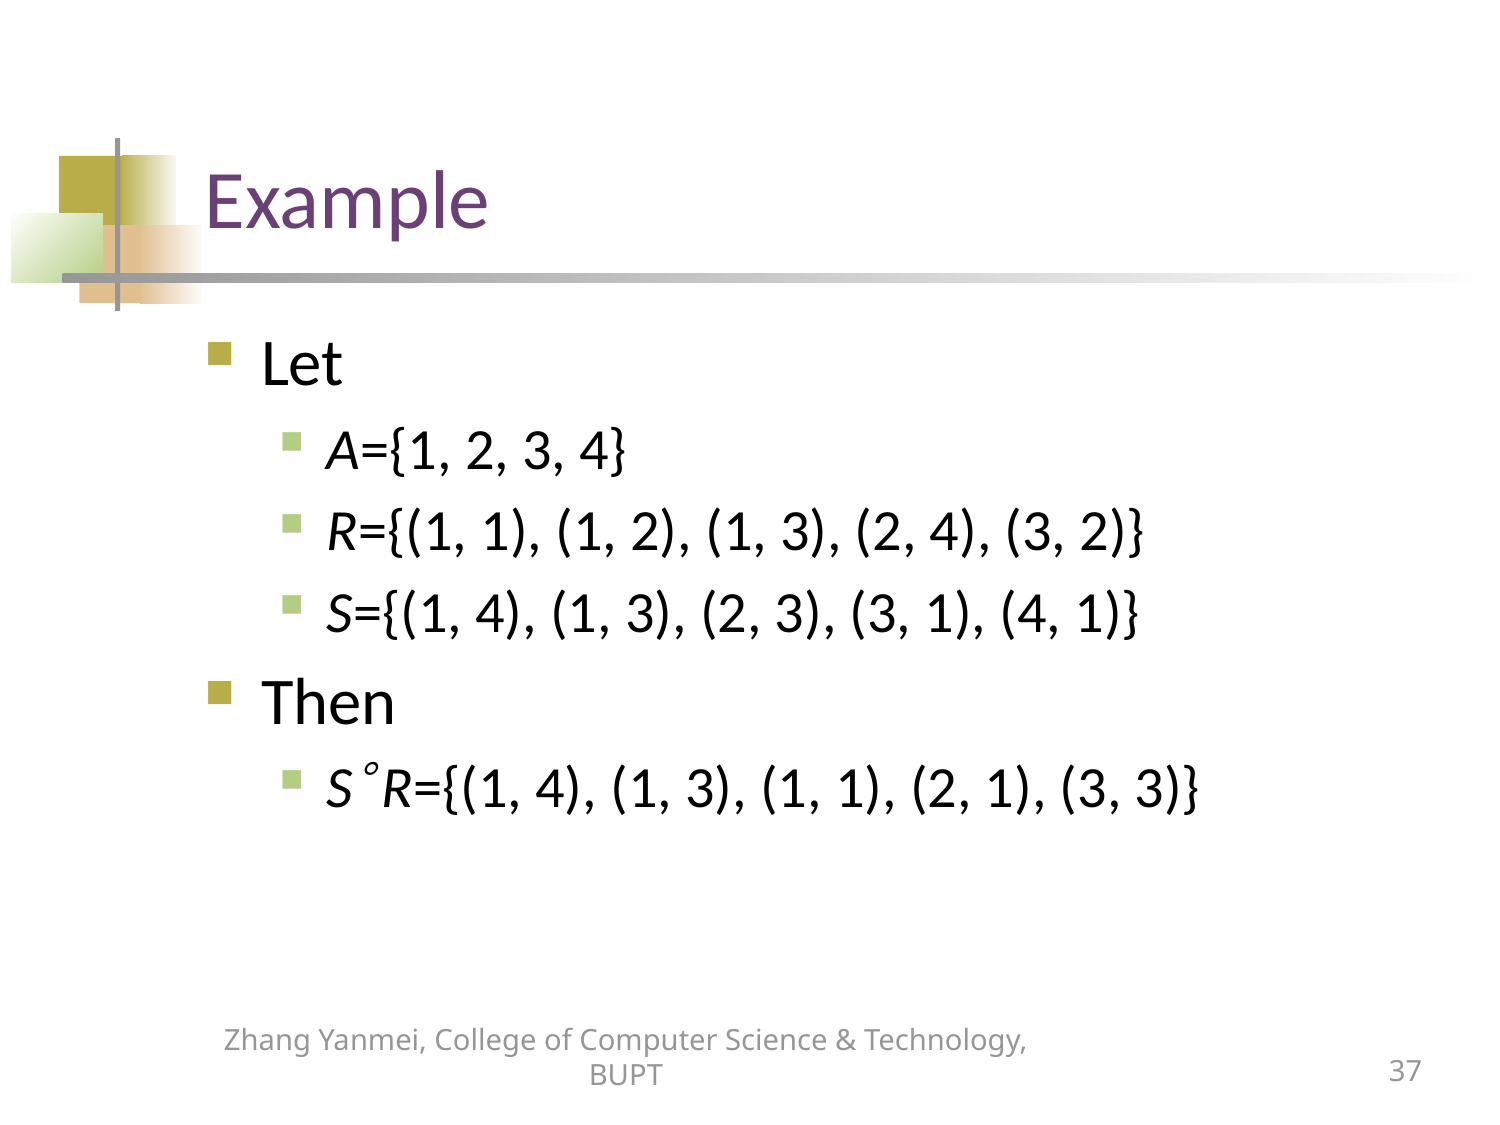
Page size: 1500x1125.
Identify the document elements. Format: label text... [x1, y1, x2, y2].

list Let A={1, 2, 3, 4} R={(1, 1), (1, 2), (1, 3), (2, 4), (3, 2)} S={(1, 4), (1, 3), (2, 3), (3, 1), (4, 1)} Then S R={(1, 4), (1, 3), (1, 1), (2, 1), (3, 3)} [189, 311, 1465, 987]
title Example [189, 65, 1469, 253]
slide_number 37 [1124, 1024, 1438, 1101]
footer Zhang Yanmei, College of Computer Science & Technology, BUPT [189, 1022, 1063, 1099]
